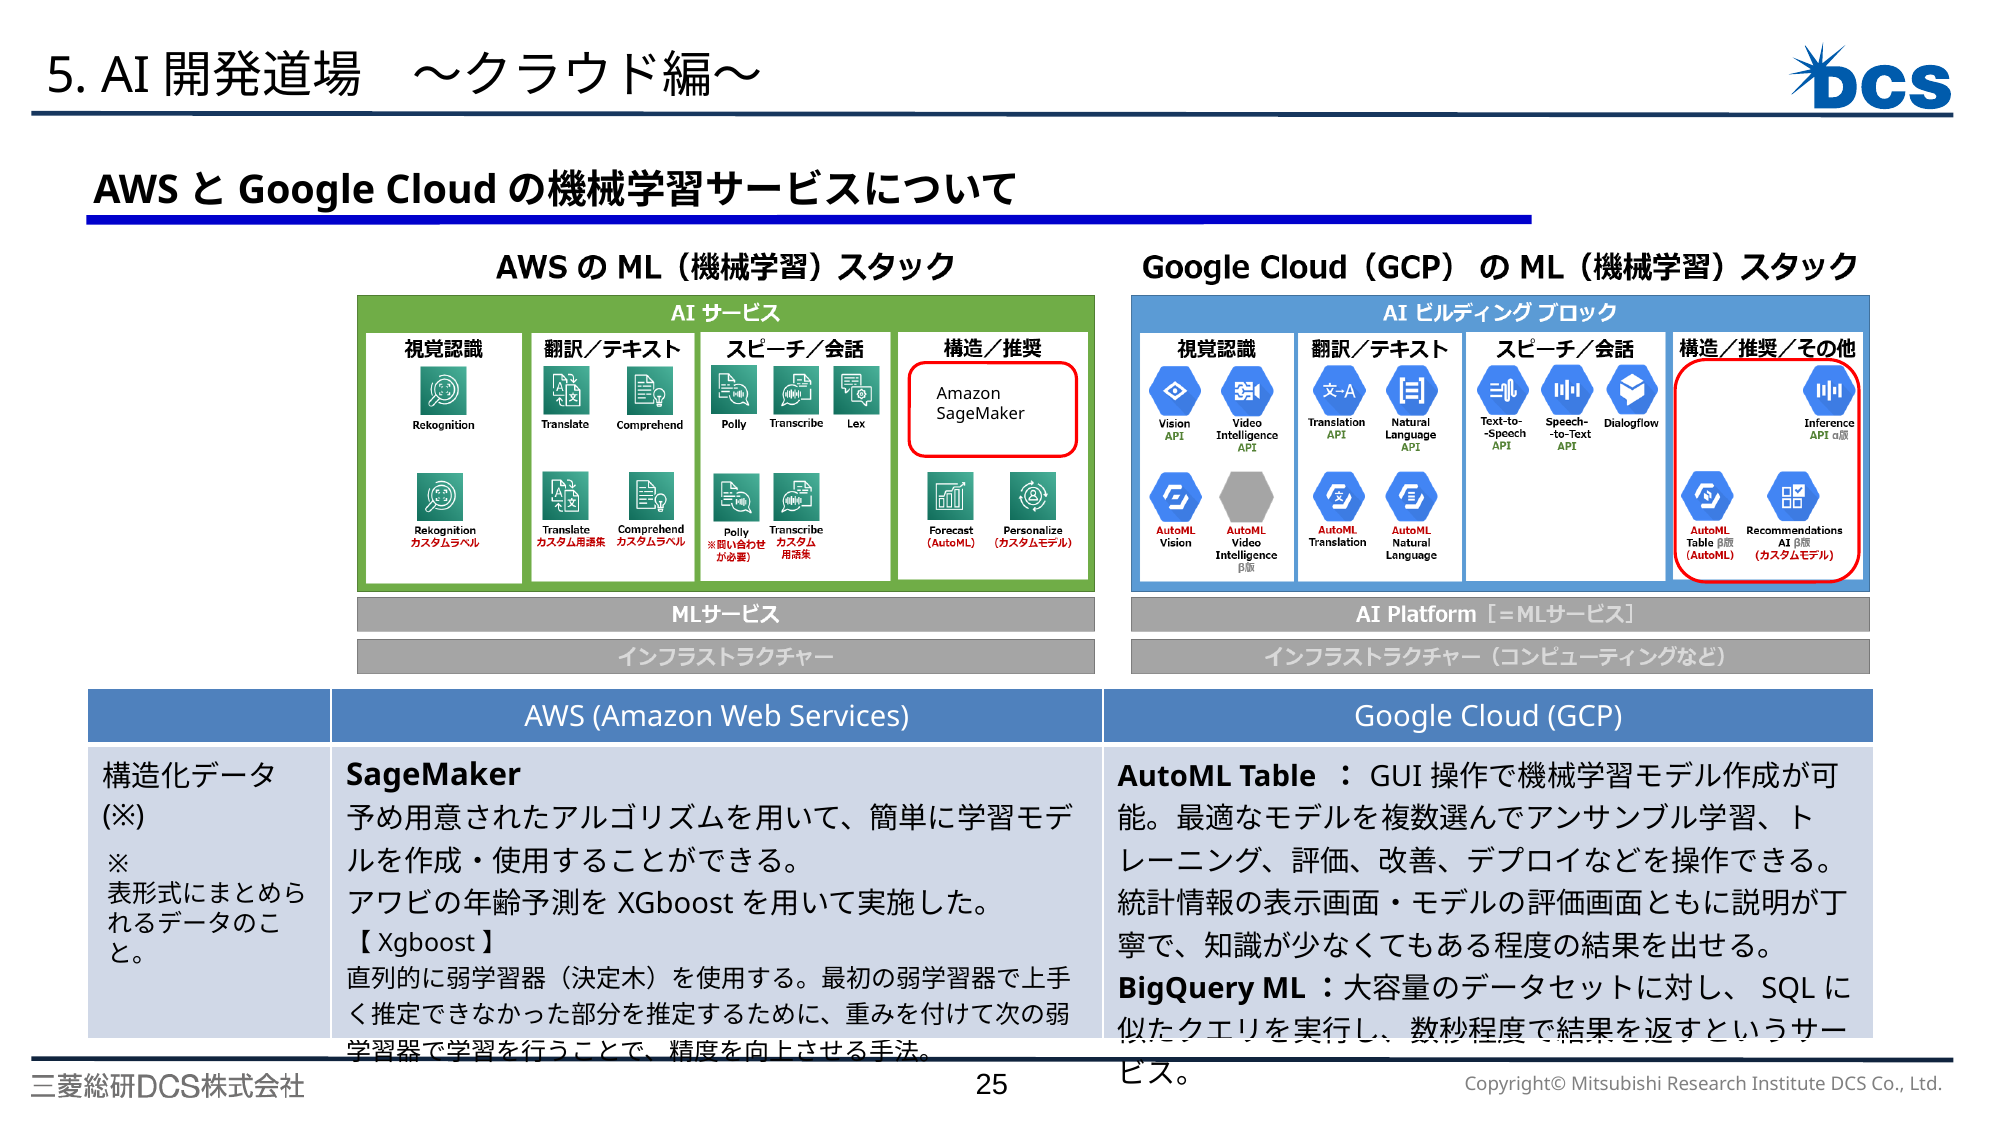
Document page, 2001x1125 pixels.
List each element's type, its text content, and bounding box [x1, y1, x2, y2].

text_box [78, 156, 1544, 221]
table_cell SageMaker 予め用意されたアルゴリズムを用いて、簡単に学習モデルを作成・使用することができる。 アワビの年齢予測をXGboostを用いて実施した。【Xgboost】 直列的に弱学習器（決定木）を使用する。最初の弱学習器で上手く推定できなかった部分を推定するために、重みを付けて次の弱学習器で学習を行うことで、精度を向上させる手法。 [332, 747, 1102, 1038]
picture [31, 1073, 304, 1098]
table_cell 構造化データ (※) [88, 747, 330, 1038]
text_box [352, 247, 1875, 681]
table_header [88, 689, 330, 742]
table_header AWS (Amazon Web Services) [332, 689, 1102, 742]
table_header Google Cloud (GCP) [1104, 689, 1873, 742]
text_box ※ 表形式にまとめられるデータのこと。 [93, 839, 327, 975]
table_cell AutoML Table ：GUI操作で機械学習モデル作成が可能。最適なモデルを複数選んでアンサンブル学習、トレーニング、評価、改善、デプロイなどを操作できる。統計情報の表示画面・モデルの評価画面ともに説明が丁寧で、知識が少なくてもある程度の結果を出せる。 BigQuery ML：大容量のデータセットに対し、SQLに似たクエリを実行し、数秒程度で結果を返すというサービス。 [1104, 747, 1873, 1038]
